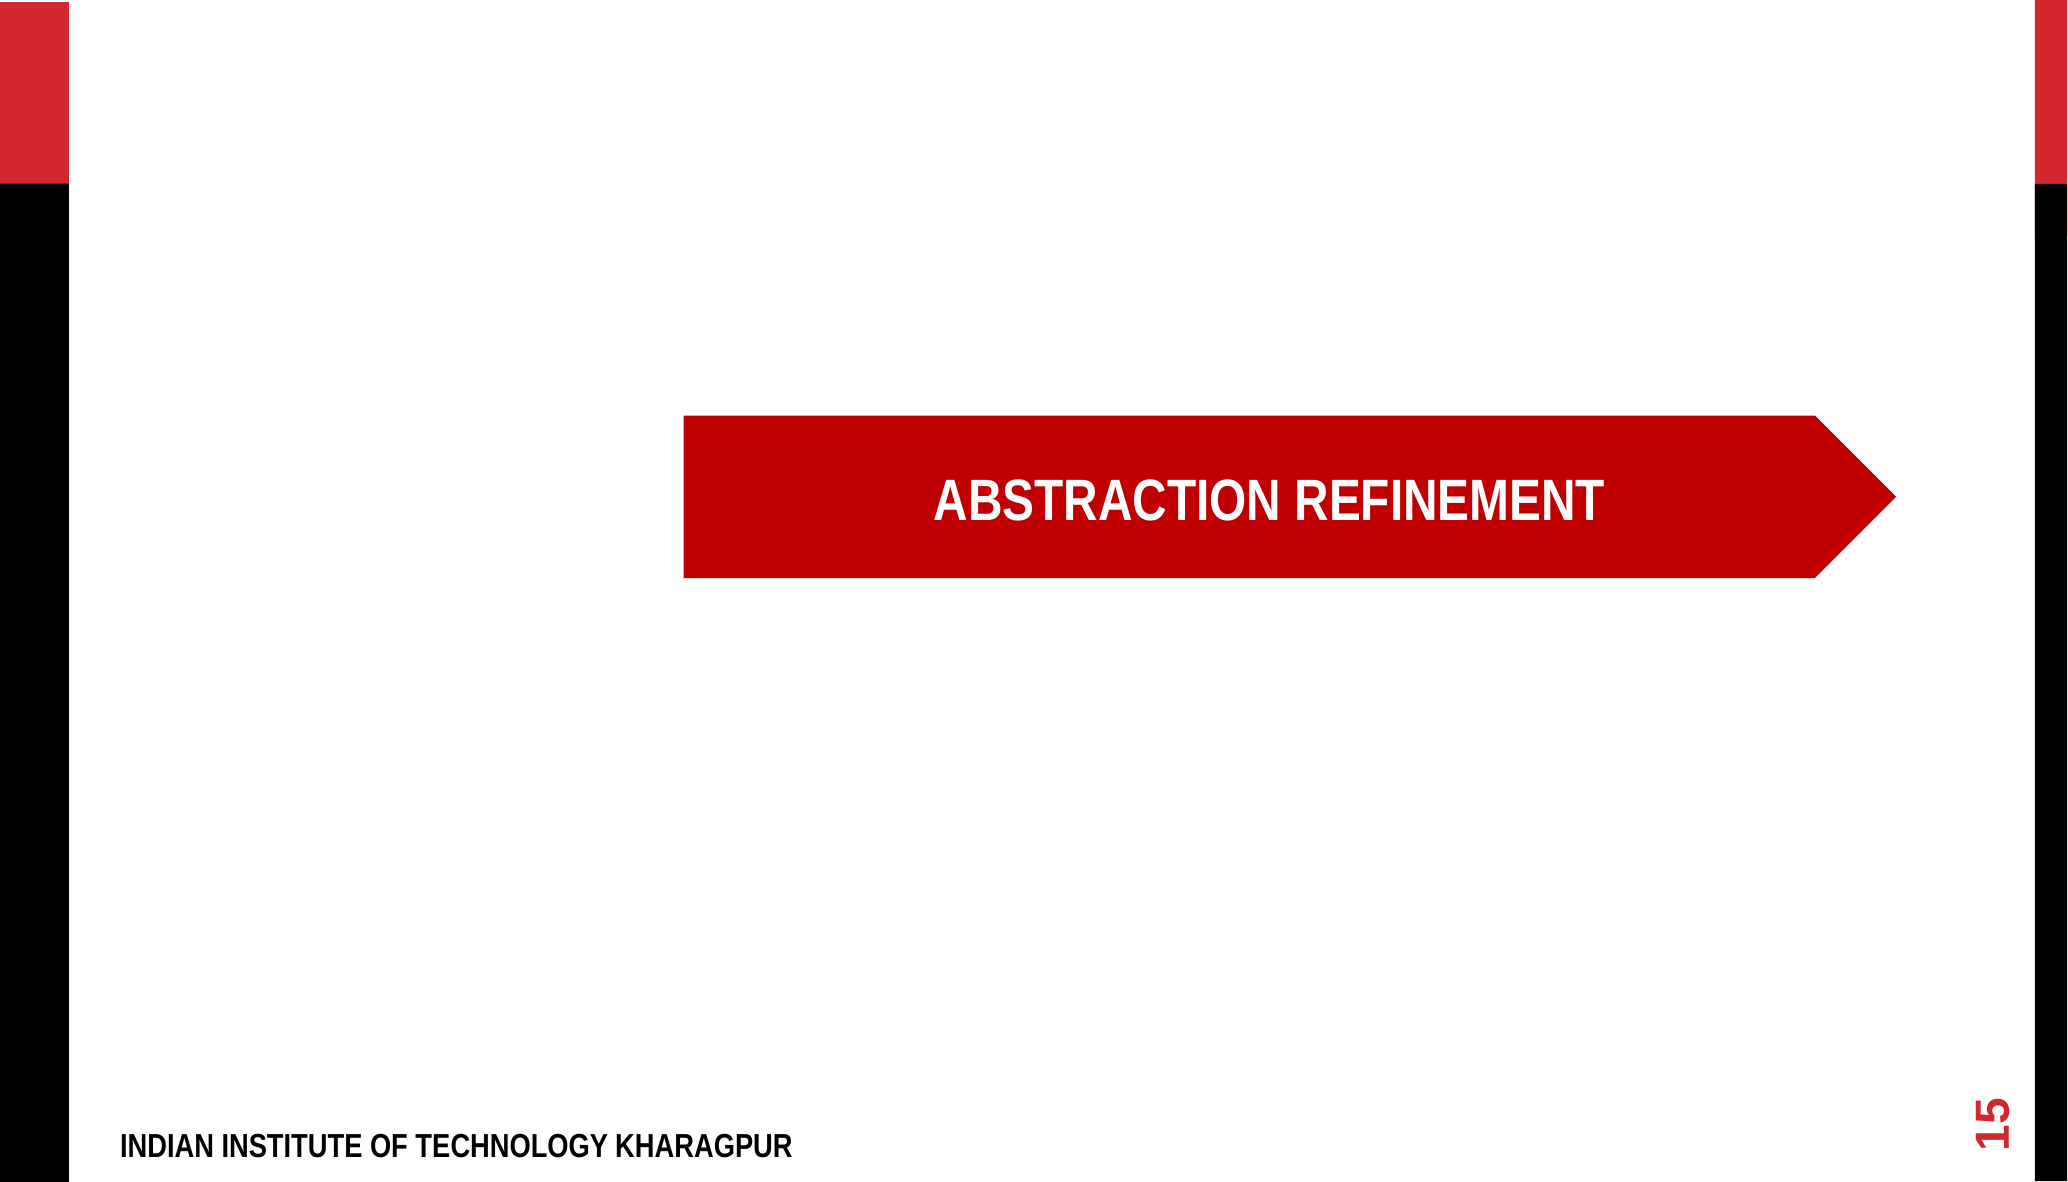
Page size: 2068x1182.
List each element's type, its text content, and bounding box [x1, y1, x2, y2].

text_box ABSTRACTION REFINEMENT [681, 413, 1899, 581]
slide_number 15 [1963, 1046, 2016, 1169]
footer INDIAN INSTITUTE OF TECHNOLOGY KHARAGPUR [103, 1115, 1361, 1168]
